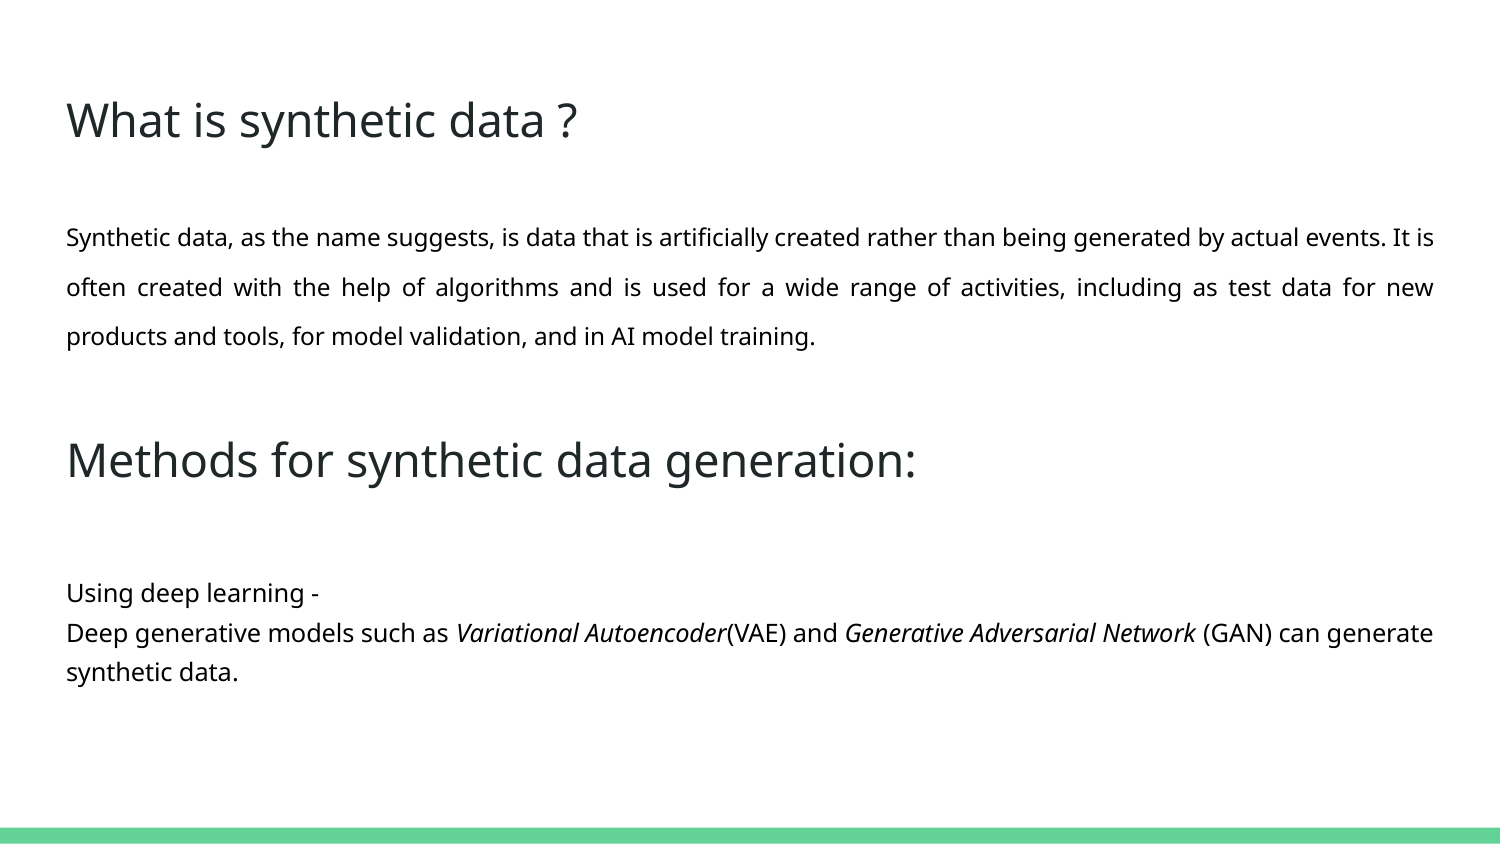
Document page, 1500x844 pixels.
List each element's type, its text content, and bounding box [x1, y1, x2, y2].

list Using deep learning - Deep generative models such as Variational Autoencoder(VAE) and Generative Adversarial Network (GAN) can generate synthetic data. [51, 526, 1449, 705]
list Synthetic data, as the name suggests, is data that is artificially created rather than being generated by actual events. It is often created with the help of algorithms and is used for a wide range of activities, including as test data for new products and tools, for model validation, and in AI model training. [51, 189, 1449, 368]
title What is synthetic data ? [51, 72, 1449, 167]
title Methods for synthetic data generation: [51, 412, 1449, 507]
